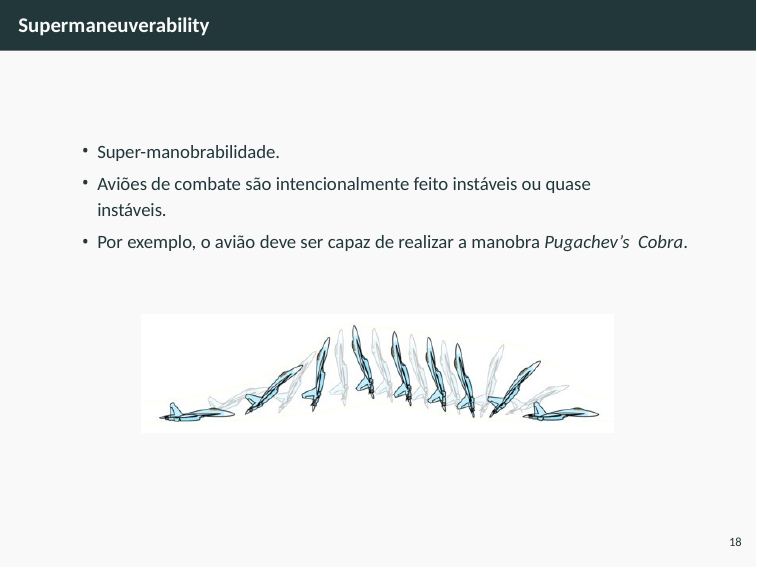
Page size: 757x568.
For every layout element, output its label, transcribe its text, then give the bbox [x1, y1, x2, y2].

picture [141, 314, 614, 433]
slide_number 18 [721, 530, 748, 568]
text_box Super-manobrabilidade. Aviões de combate são intencionalmente feito instáveis ou quase instáveis. Por exemplo, o avião deve ser capaz de realizar a manobra Pugachev’s Cobra. [79, 127, 692, 253]
title Supermaneuverability [16, 9, 231, 107]
